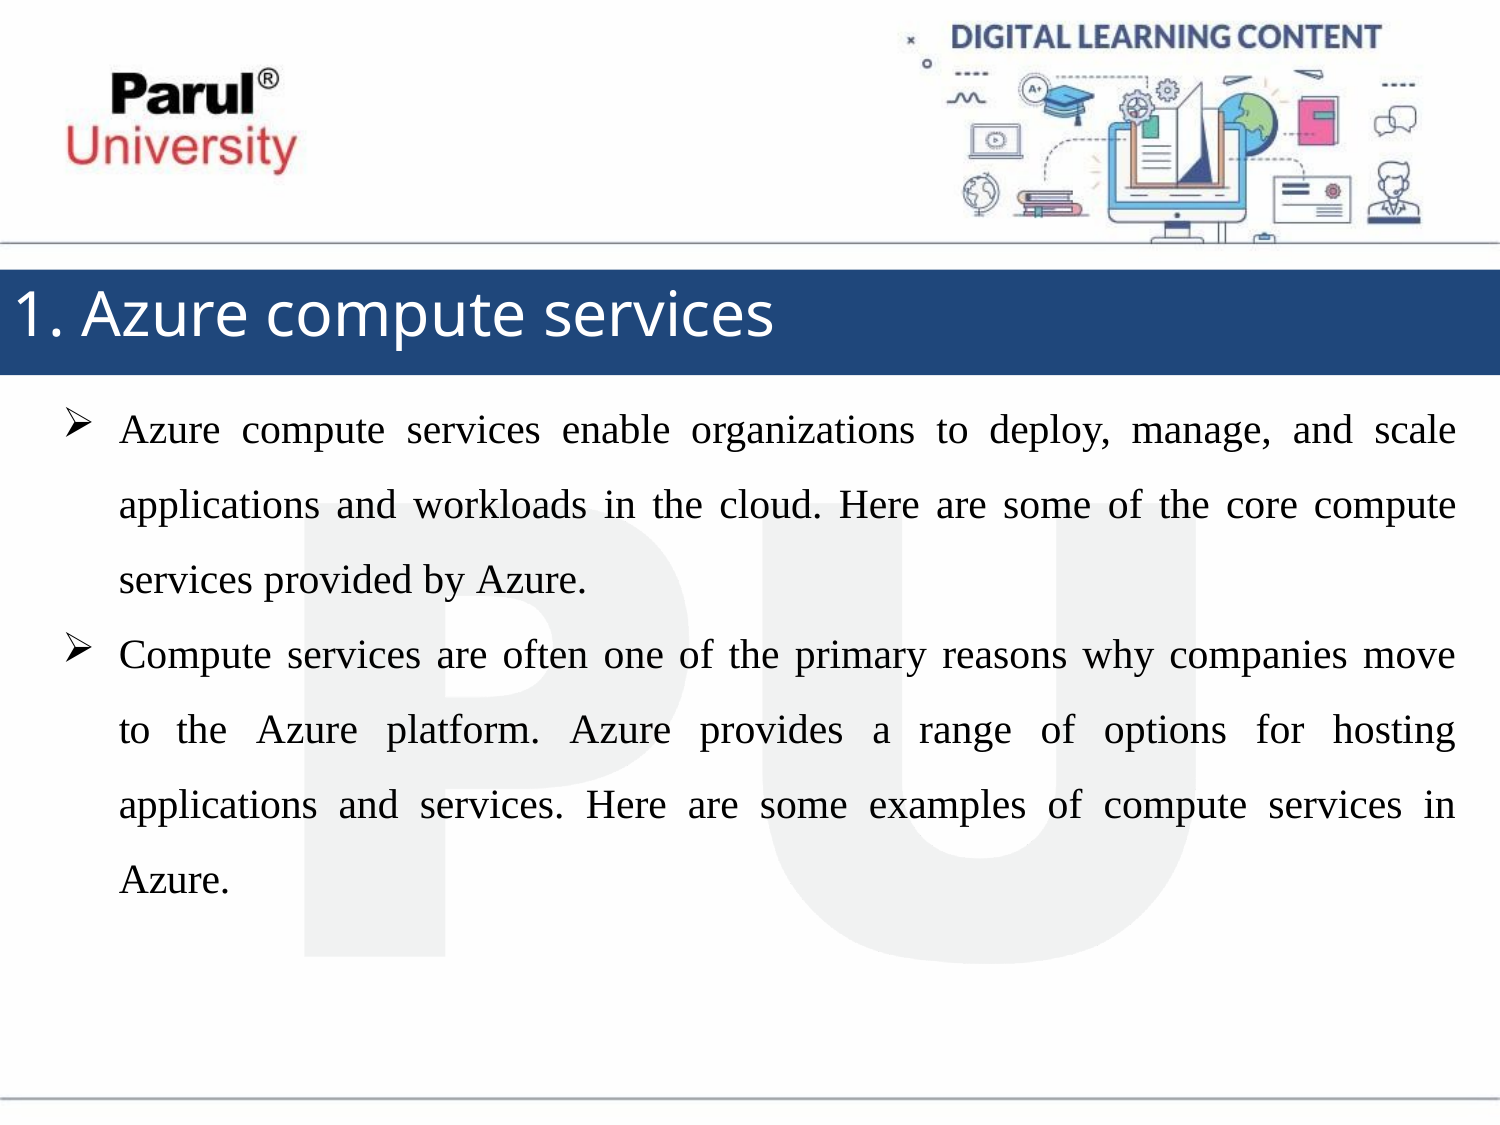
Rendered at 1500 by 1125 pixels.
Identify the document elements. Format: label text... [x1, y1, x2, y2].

picture [0, 0, 1500, 269]
title 1. Azure compute services [10, 272, 1490, 462]
picture [0, 376, 1500, 1125]
text_box Azure compute services enable organizations to deploy, manage, and scale applications and workloads in the cloud. Here are some of the core compute services provided by Azure. Compute services are often one of the primary reasons why companies move to the Azure platform. Azure provides a range of options for hosting applications and services. Here are some examples of compute services in Azure. [60, 375, 1458, 903]
